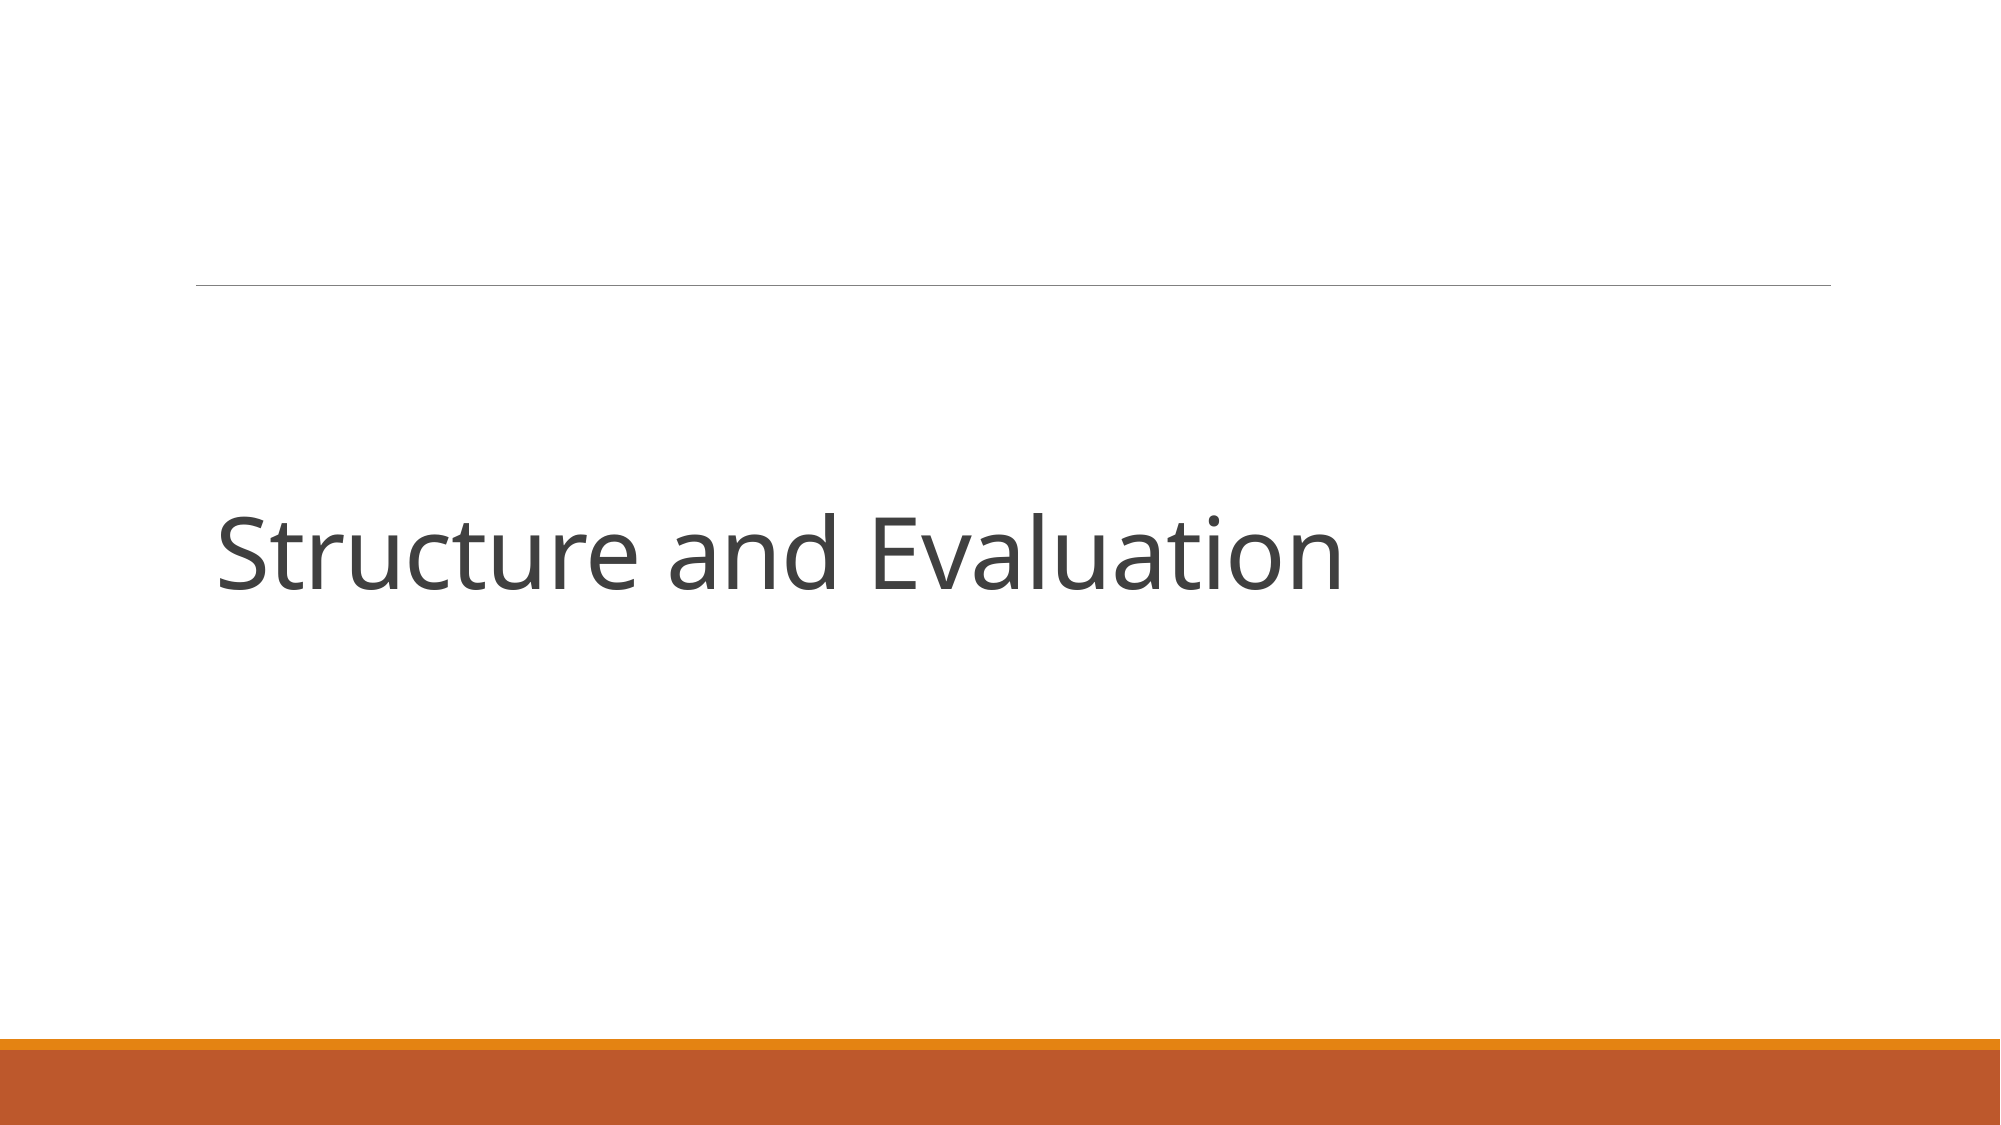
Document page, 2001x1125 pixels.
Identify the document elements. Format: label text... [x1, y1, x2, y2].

title Structure and Evaluation [200, 379, 1851, 618]
